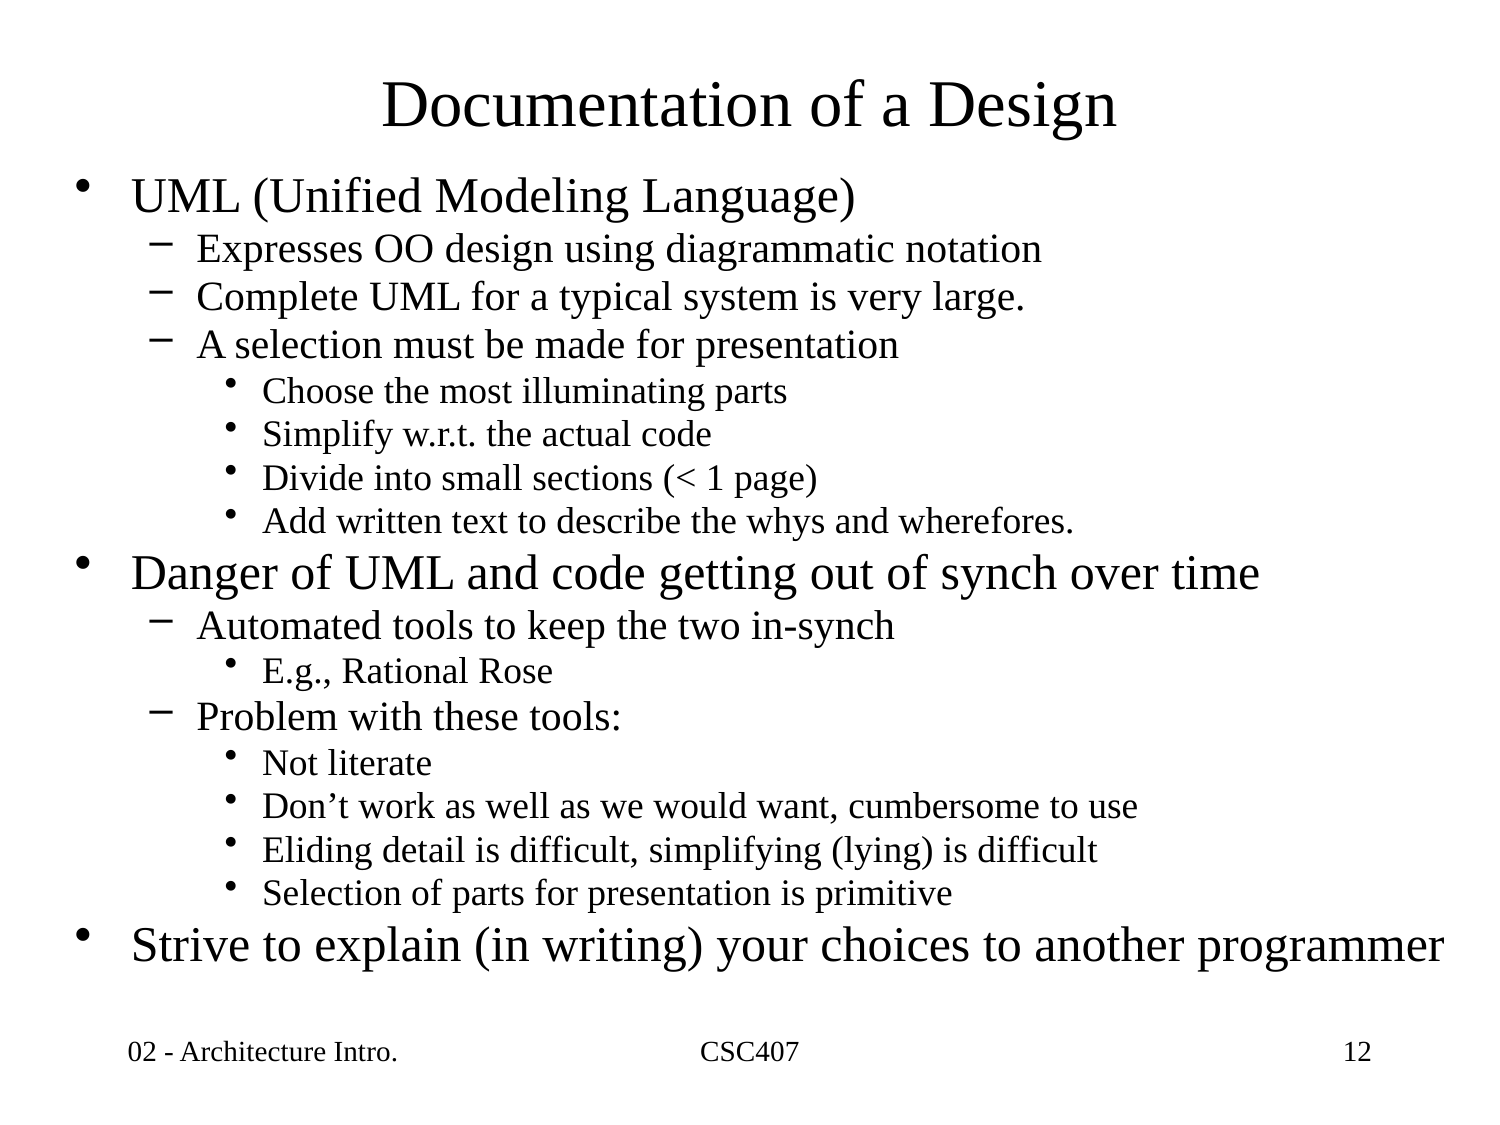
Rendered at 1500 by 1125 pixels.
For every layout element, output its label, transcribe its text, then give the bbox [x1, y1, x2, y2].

slide_number 12 [1074, 1025, 1388, 1100]
list UML (Unified Modeling Language) Expresses OO design using diagrammatic notation Complete UML for a typical system is very large. A selection must be made for presentation Choose the most illuminating parts Simplify w.r.t. the actual code Divide into small sections (< 1 page) Add written text to describe the whys and wherefores. Danger of UML and code getting out of synch over time Automated tools to keep the two in-synch E.g., Rational Rose Problem with these tools: Not literate Don’t work as well as we would want, cumbersome to use Eliding detail is difficult, simplifying (lying) is difficult Selection of parts for presentation is primitive Strive to explain (in writing) your choices to another programmer [59, 166, 1500, 1000]
title Documentation of a Design [112, 52, 1388, 147]
slide_number 02 - Architecture Intro. [112, 1025, 425, 1100]
footer CSC407 [512, 1025, 988, 1100]
